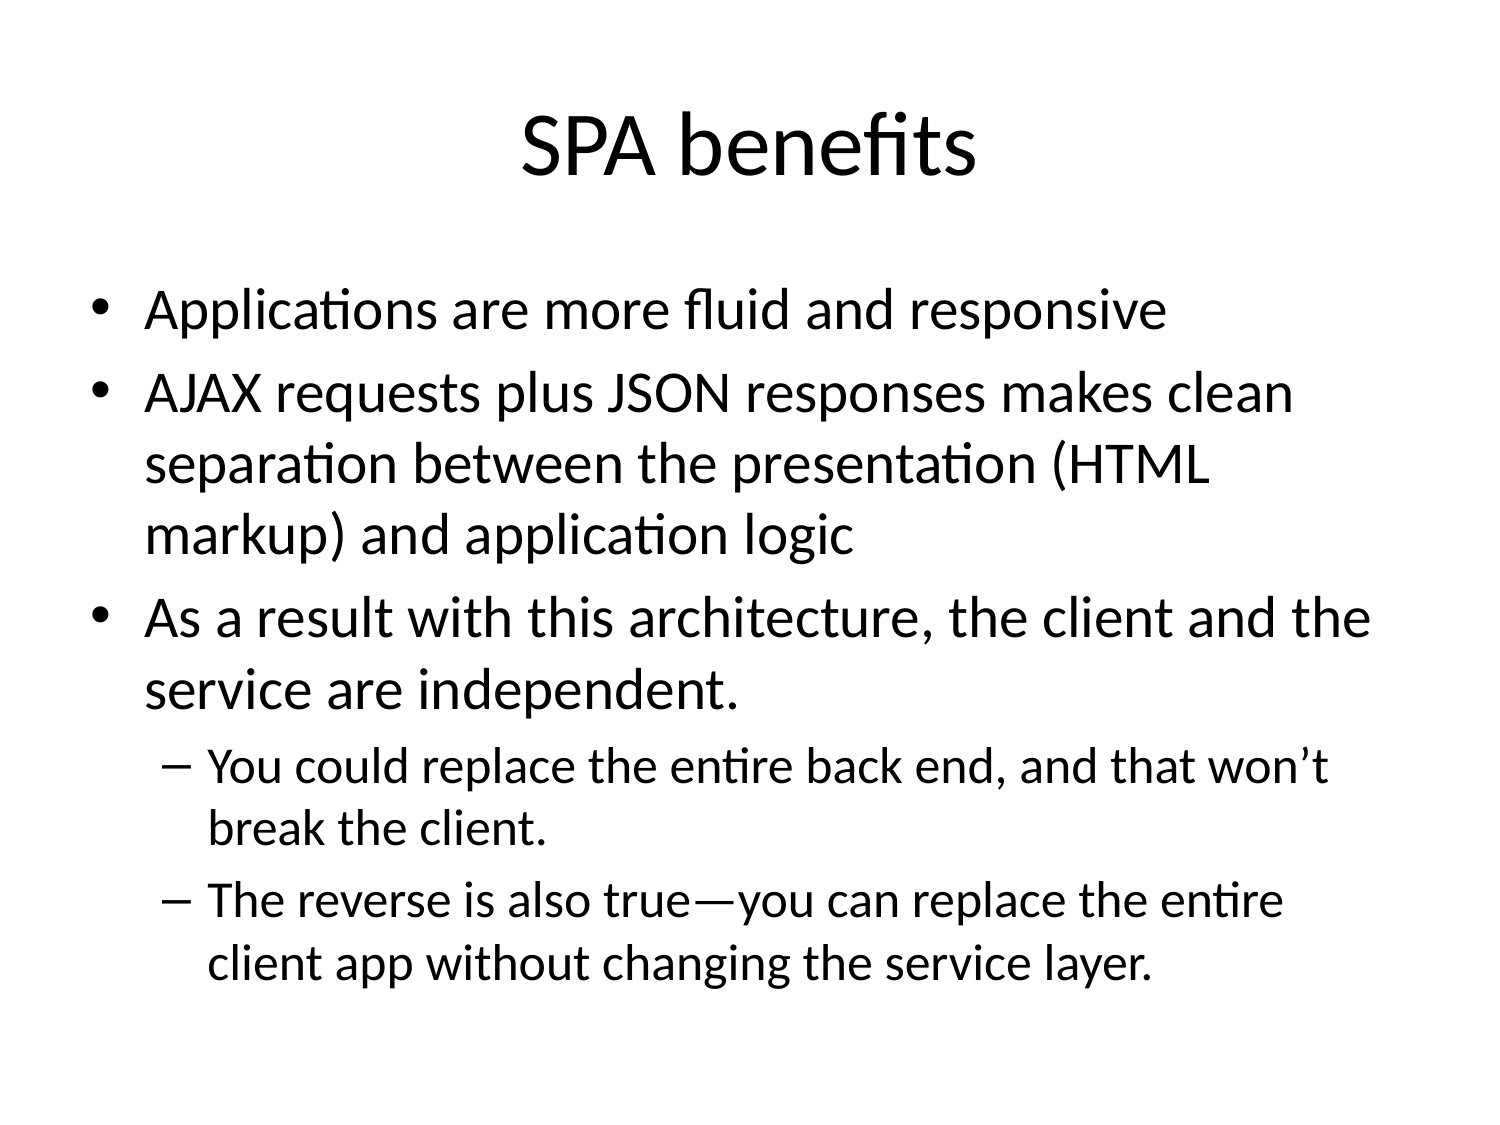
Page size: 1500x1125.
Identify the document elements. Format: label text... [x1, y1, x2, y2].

list Applications are more fluid and responsive AJAX requests plus JSON responses makes clean separation between the presentation (HTML markup) and application logic As a result with this architecture, the client and the service are independent. You could replace the entire back end, and that won’t break the client. The reverse is also true—you can replace the entire client app without changing the service layer. [75, 262, 1425, 1005]
title SPA benefits [75, 45, 1425, 233]
